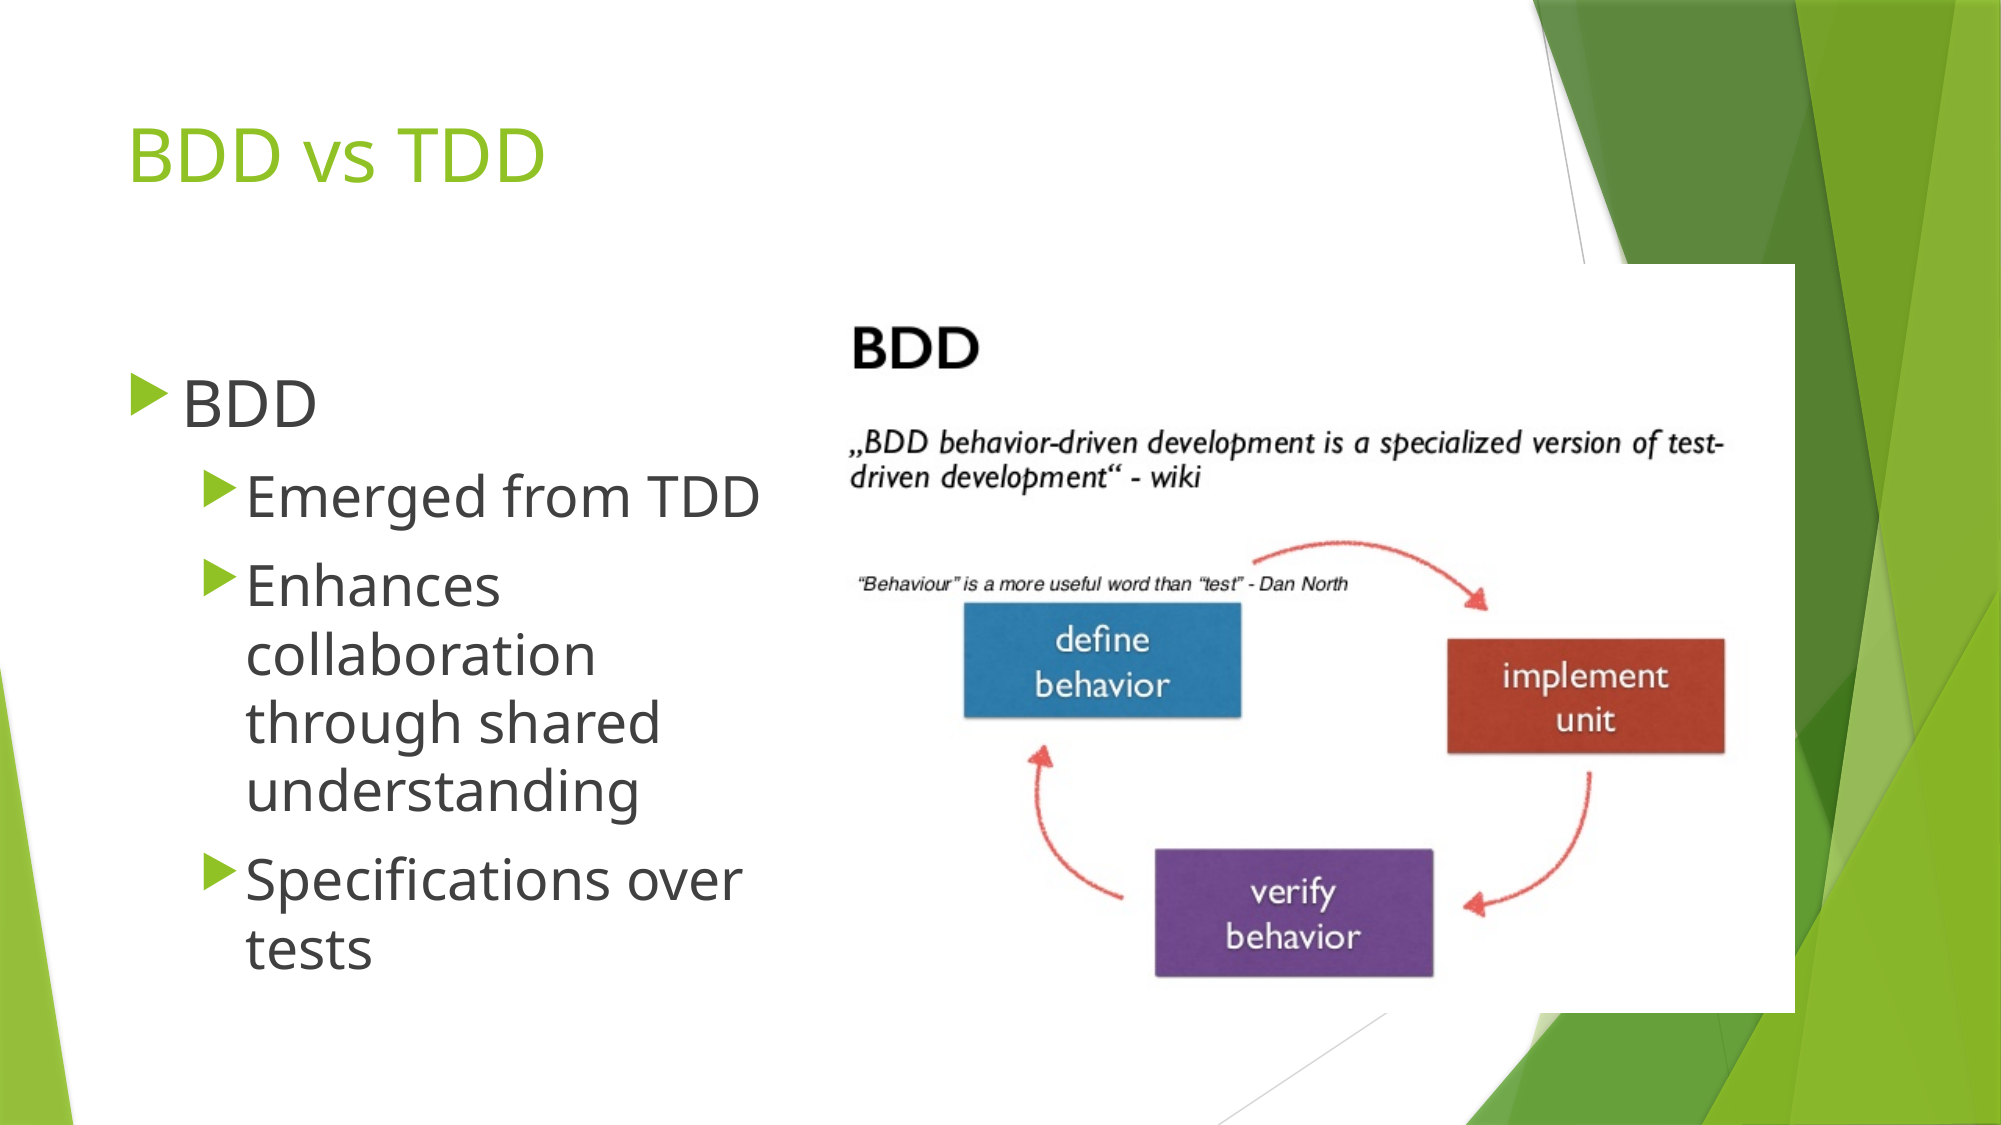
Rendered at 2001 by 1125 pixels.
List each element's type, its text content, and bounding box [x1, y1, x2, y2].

picture [797, 264, 1795, 1014]
title BDD vs TDD [111, 99, 1522, 317]
list BDD Emerged from TDD Enhances collaboration through shared understanding Specifications over tests [111, 354, 792, 992]
